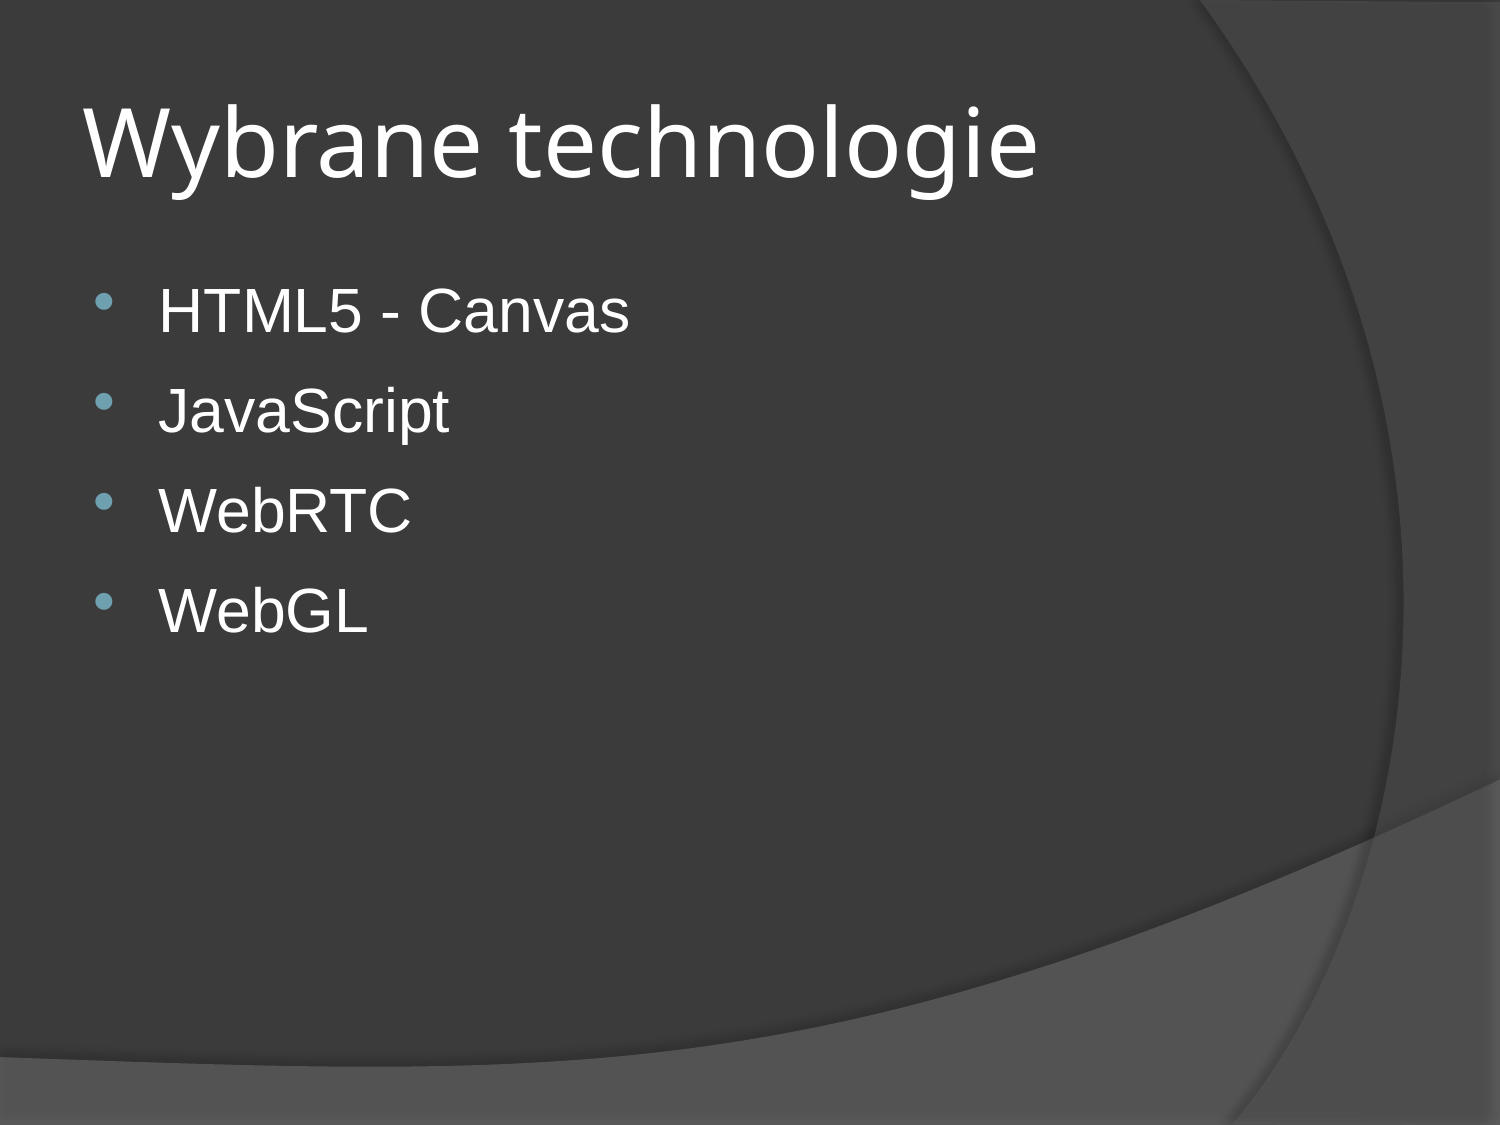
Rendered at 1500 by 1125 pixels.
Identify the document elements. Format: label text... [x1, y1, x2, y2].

list HTML5 - Canvas JavaScript WebRTC WebGL [75, 262, 1300, 1005]
title Wybrane technologie [75, 45, 1300, 233]
